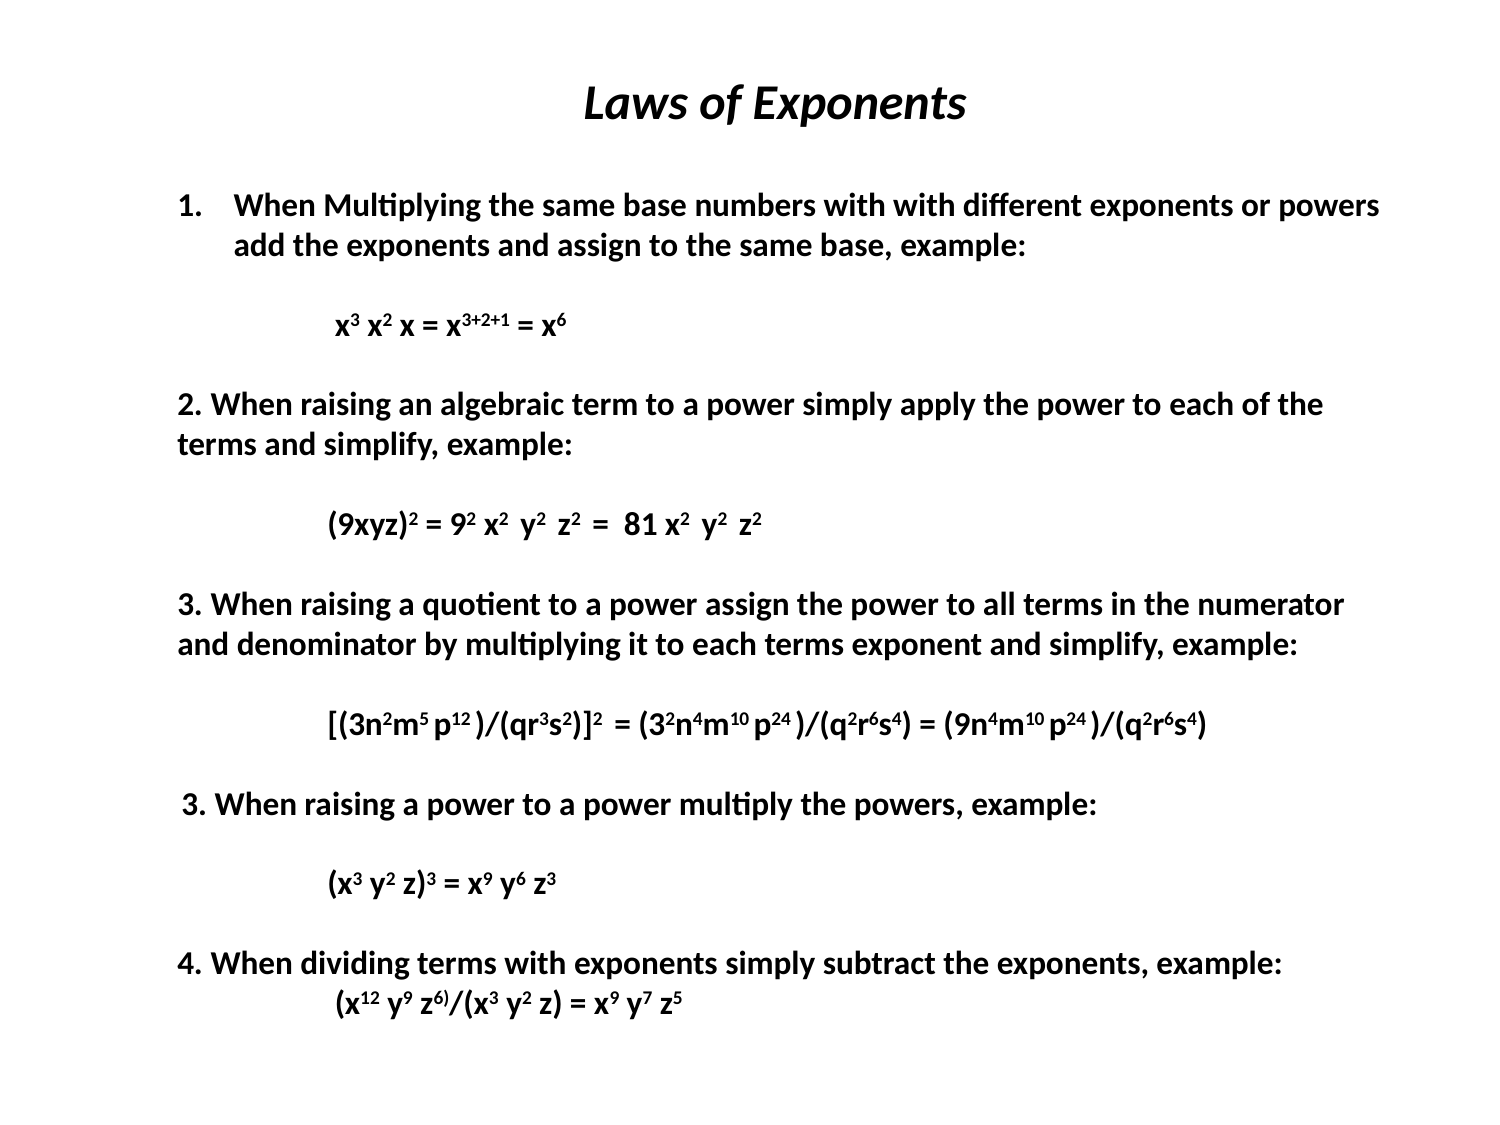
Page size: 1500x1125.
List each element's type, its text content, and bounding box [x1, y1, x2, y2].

text_box Laws of Exponents [568, 62, 982, 138]
text_box When Multiplying the same base numbers with with different exponents or powers add the exponents and assign to the same base, example: x3 x2 x = x3+2+1 = x6 2. When raising an algebraic term to a power simply apply the power to each of the terms and simplify, example: (9xyz)2 = 92 x2 y2 z2 = 81 x2 y2 z2 3. When raising a quotient to a power assign the power to all terms in the numerator and denominator by multiplying it to each terms exponent and simplify, example: [(3n2m5 p12 )/(qr3s2)]2 = (32n4m10 p24 )/(q2r6s4) = (9n4m10 p24 )/(q2r6s4) 3. When raising a power to a power multiply the powers, example: (x3 y2 z)3 = x9 y6 z3 4. When dividing terms with exponents simply subtract the exponents, example: (x12 y9 z6)/(x3 y2 z) = x9 y7 z5 [162, 175, 1419, 1125]
